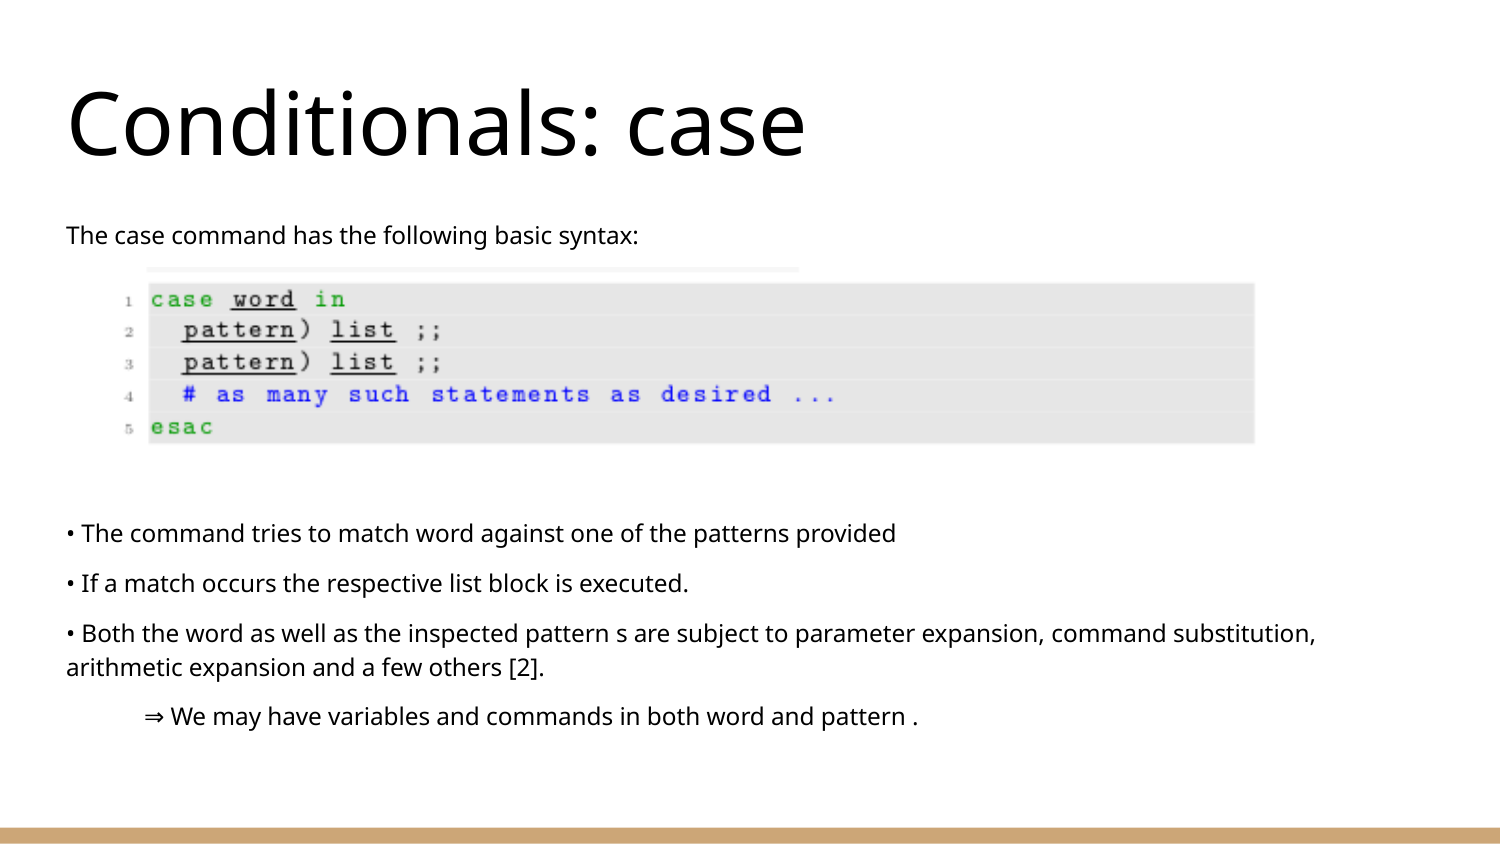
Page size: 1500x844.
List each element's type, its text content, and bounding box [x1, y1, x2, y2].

title Conditionals: case [51, 51, 1449, 189]
picture [114, 267, 1264, 457]
list The case command has the following basic syntax: • The command tries to match word against one of the patterns provided • If a match occurs the respective list block is executed. • Both the word as well as the inspected pattern s are subject to parameter expansion, command substitution, arithmetic expansion and a few others [2]. ⇒ We may have variables and commands in both word and pattern . [51, 200, 1449, 752]
